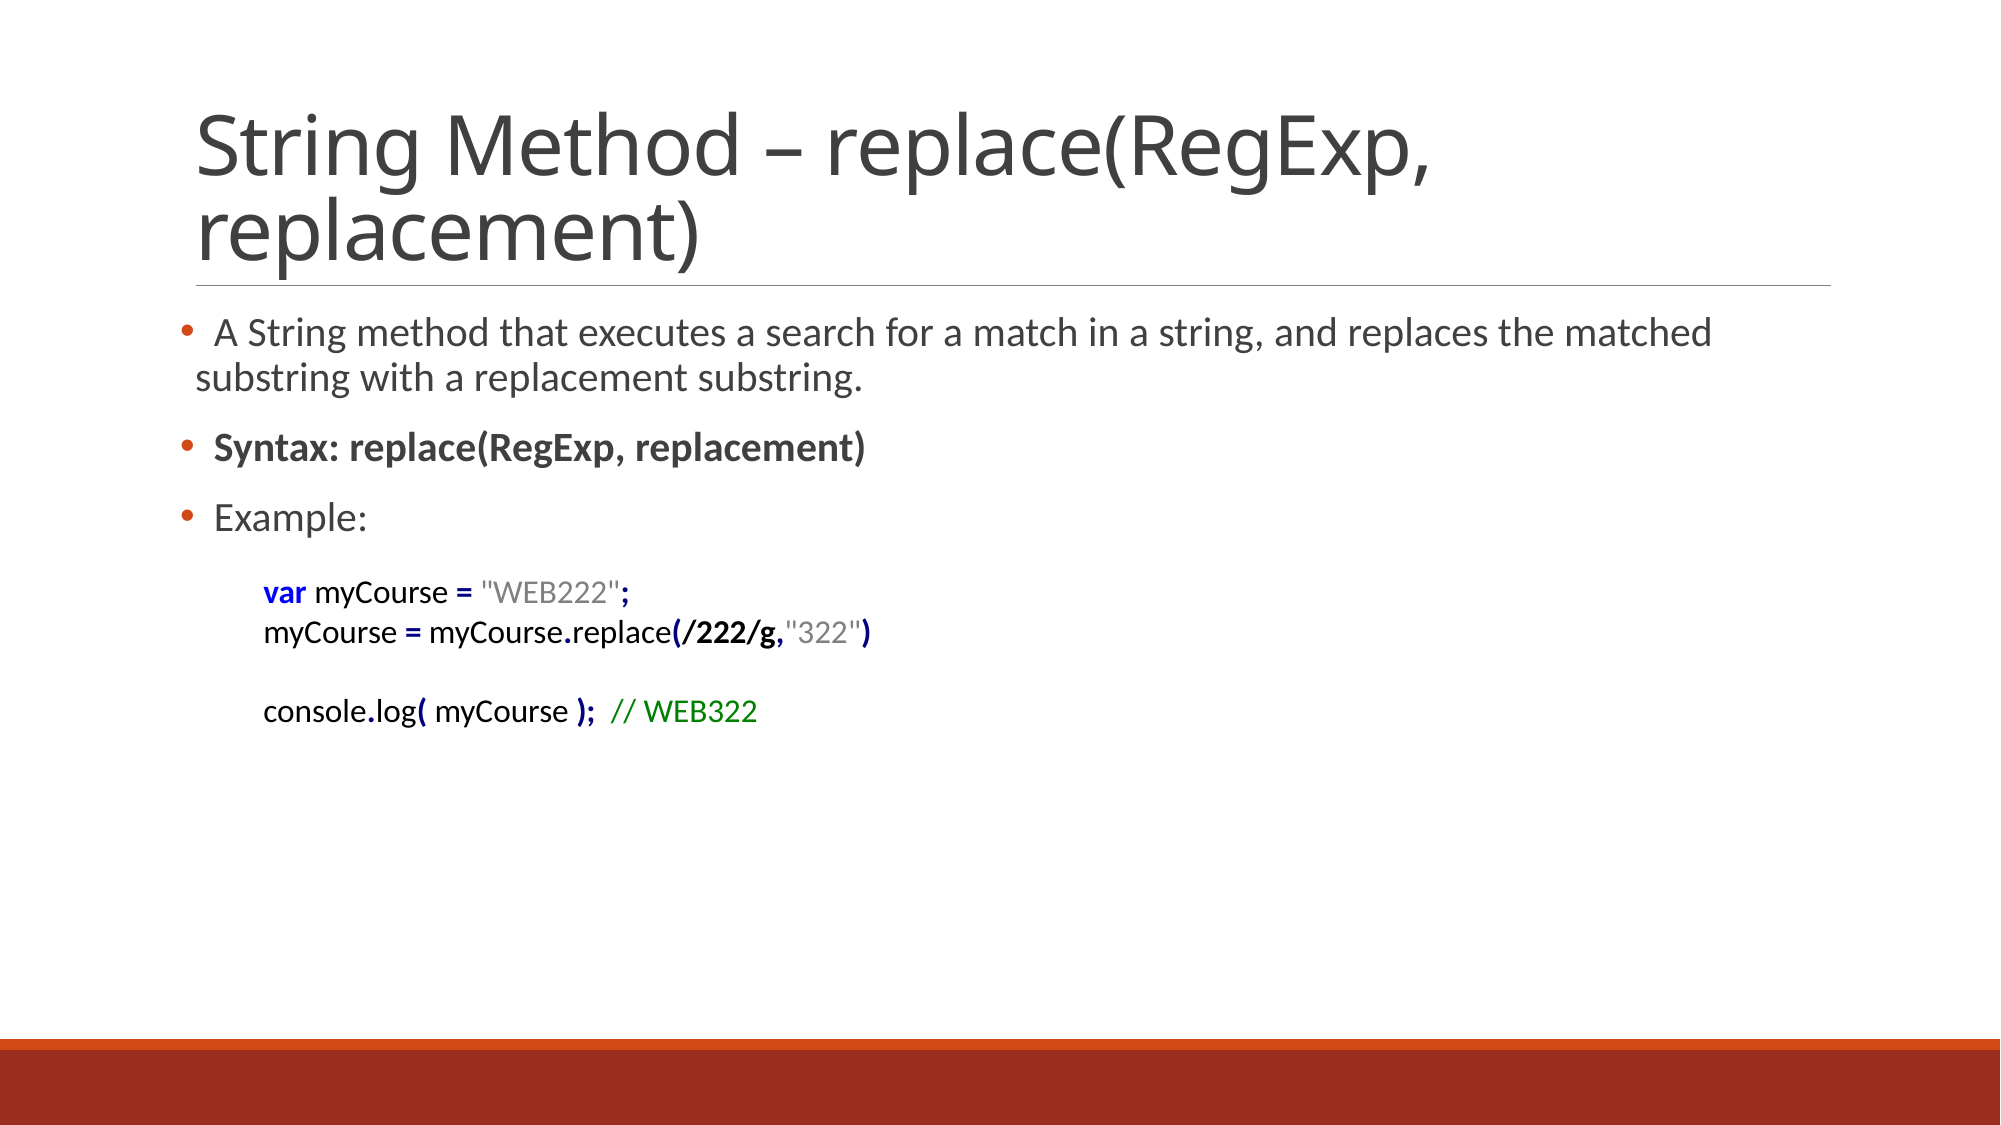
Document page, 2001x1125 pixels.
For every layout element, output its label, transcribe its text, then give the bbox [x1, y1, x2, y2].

list A String method that executes a search for a match in a string, and replaces the matched substring with a replacement substring. Syntax: replace(RegExp, replacement) Example: [180, 302, 1830, 963]
title String Method – replace(RegExp, replacement) [180, 47, 1830, 285]
text_box var myCourse = "WEB222"; myCourse = myCourse.replace(/222/g,"322") console.log( myCourse ); // WEB322 [248, 562, 1249, 737]
